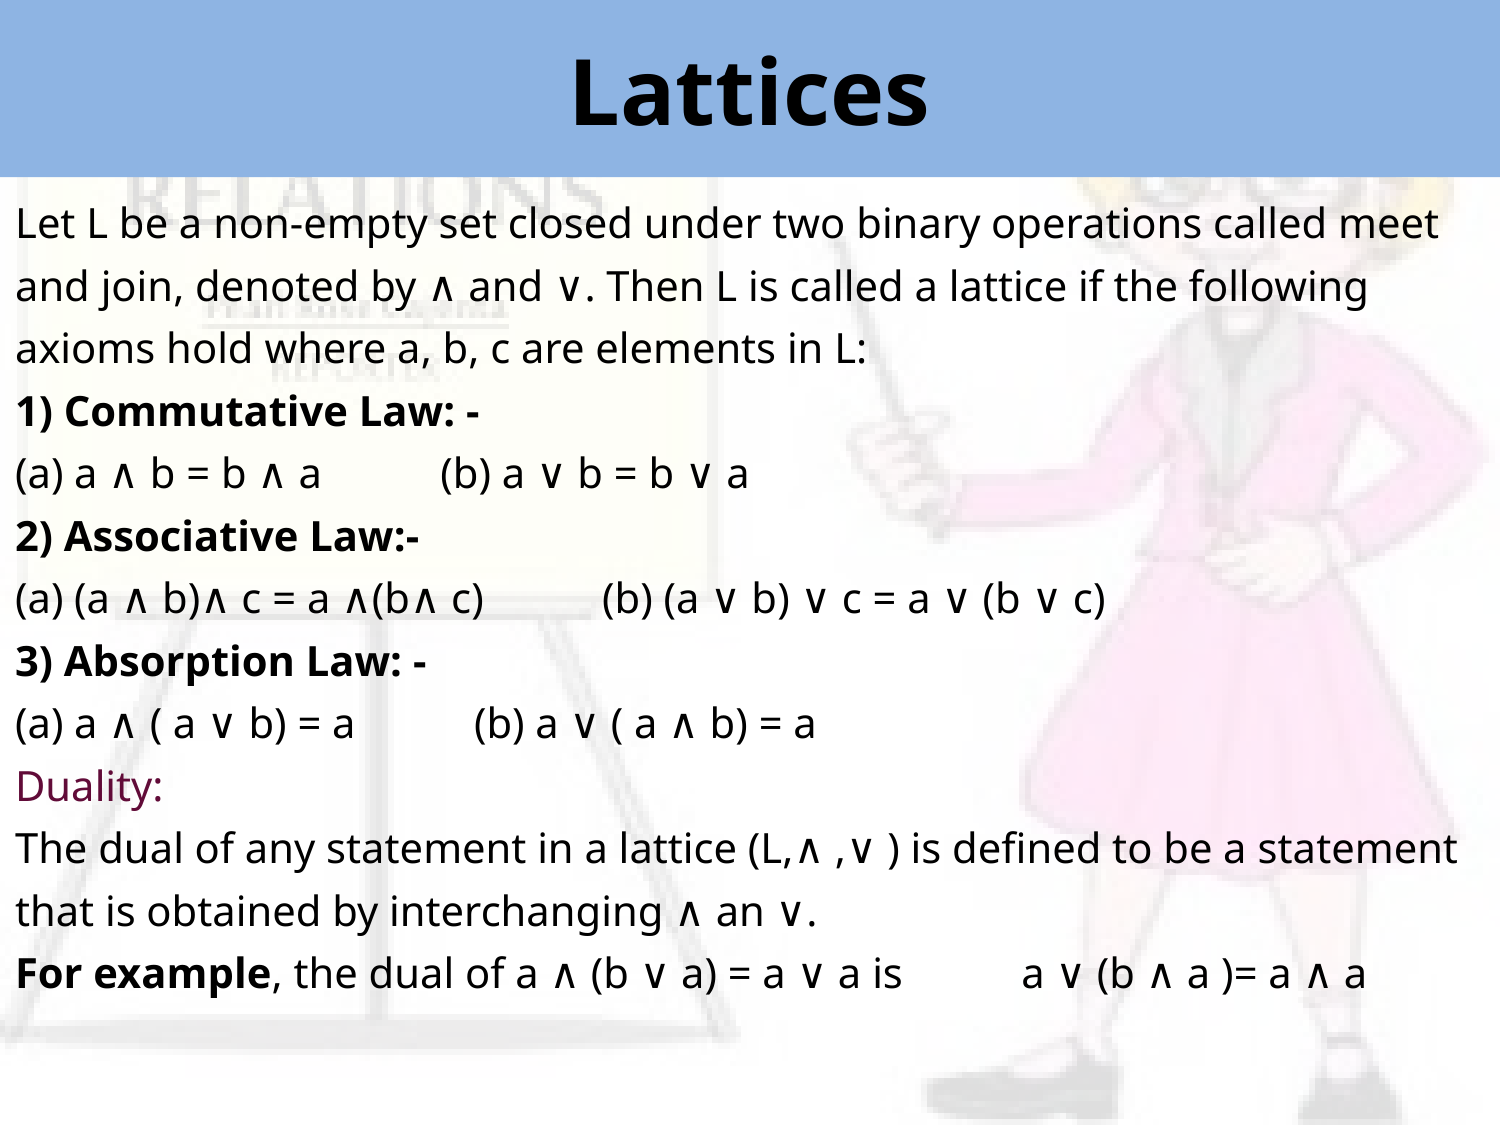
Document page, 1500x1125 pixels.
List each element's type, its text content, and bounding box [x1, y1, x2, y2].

text_box Lattices [0, 0, 1500, 177]
text_box Let L be a non-empty set closed under two binary operations called meet and join, denoted by ∧ and ∨. Then L is called a lattice if the following axioms hold where a, b, c are elements in L: 1) Commutative Law: - (a) a ∧ b = b ∧ a (b) a ∨ b = b ∨ a 2) Associative Law:- (a) (a ∧ b)∧ c = a ∧(b∧ c) (b) (a ∨ b) ∨ c = a ∨ (b ∨ c) 3) Absorption Law: - (a) a ∧ ( a ∨ b) = a (b) a ∨ ( a ∧ b) = a Duality: The dual of any statement in a lattice (L,∧ ,∨ ) is defined to be a statement that is obtained by interchanging ∧ an ∨. For example, the dual of a ∧ (b ∨ a) = a ∨ a is a ∨ (b ∧ a )= a ∧ a [0, 177, 1500, 1005]
